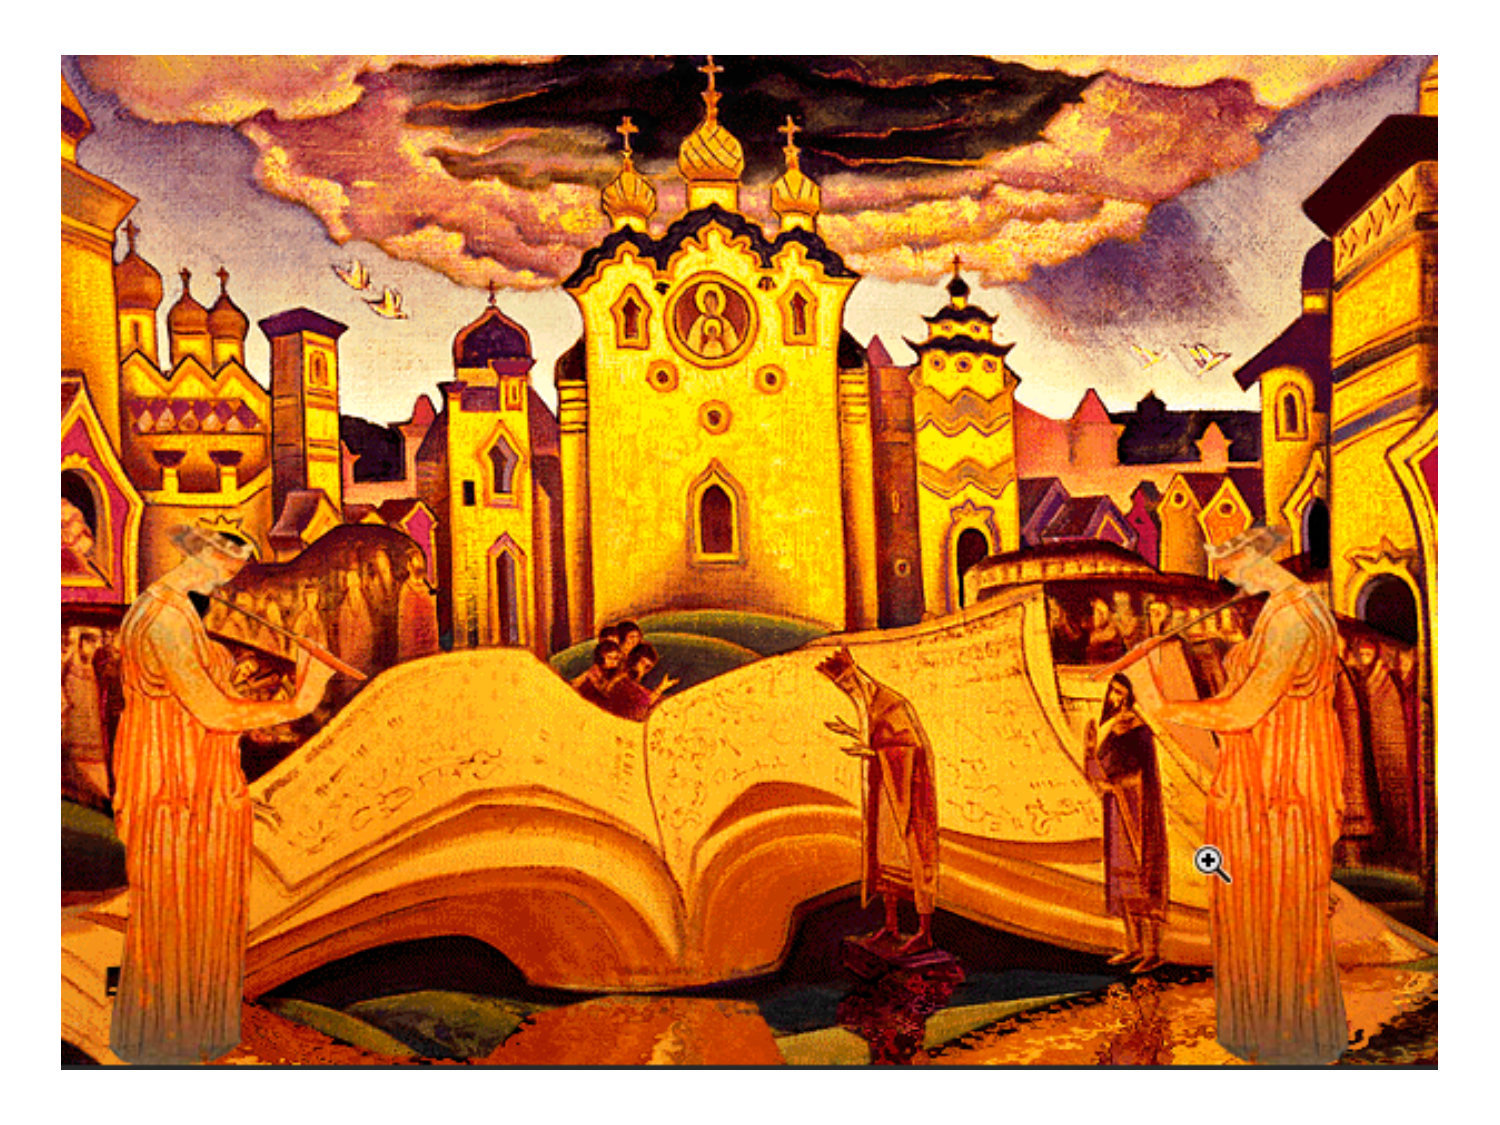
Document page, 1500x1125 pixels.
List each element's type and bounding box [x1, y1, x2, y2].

picture [61, 55, 1439, 1070]
